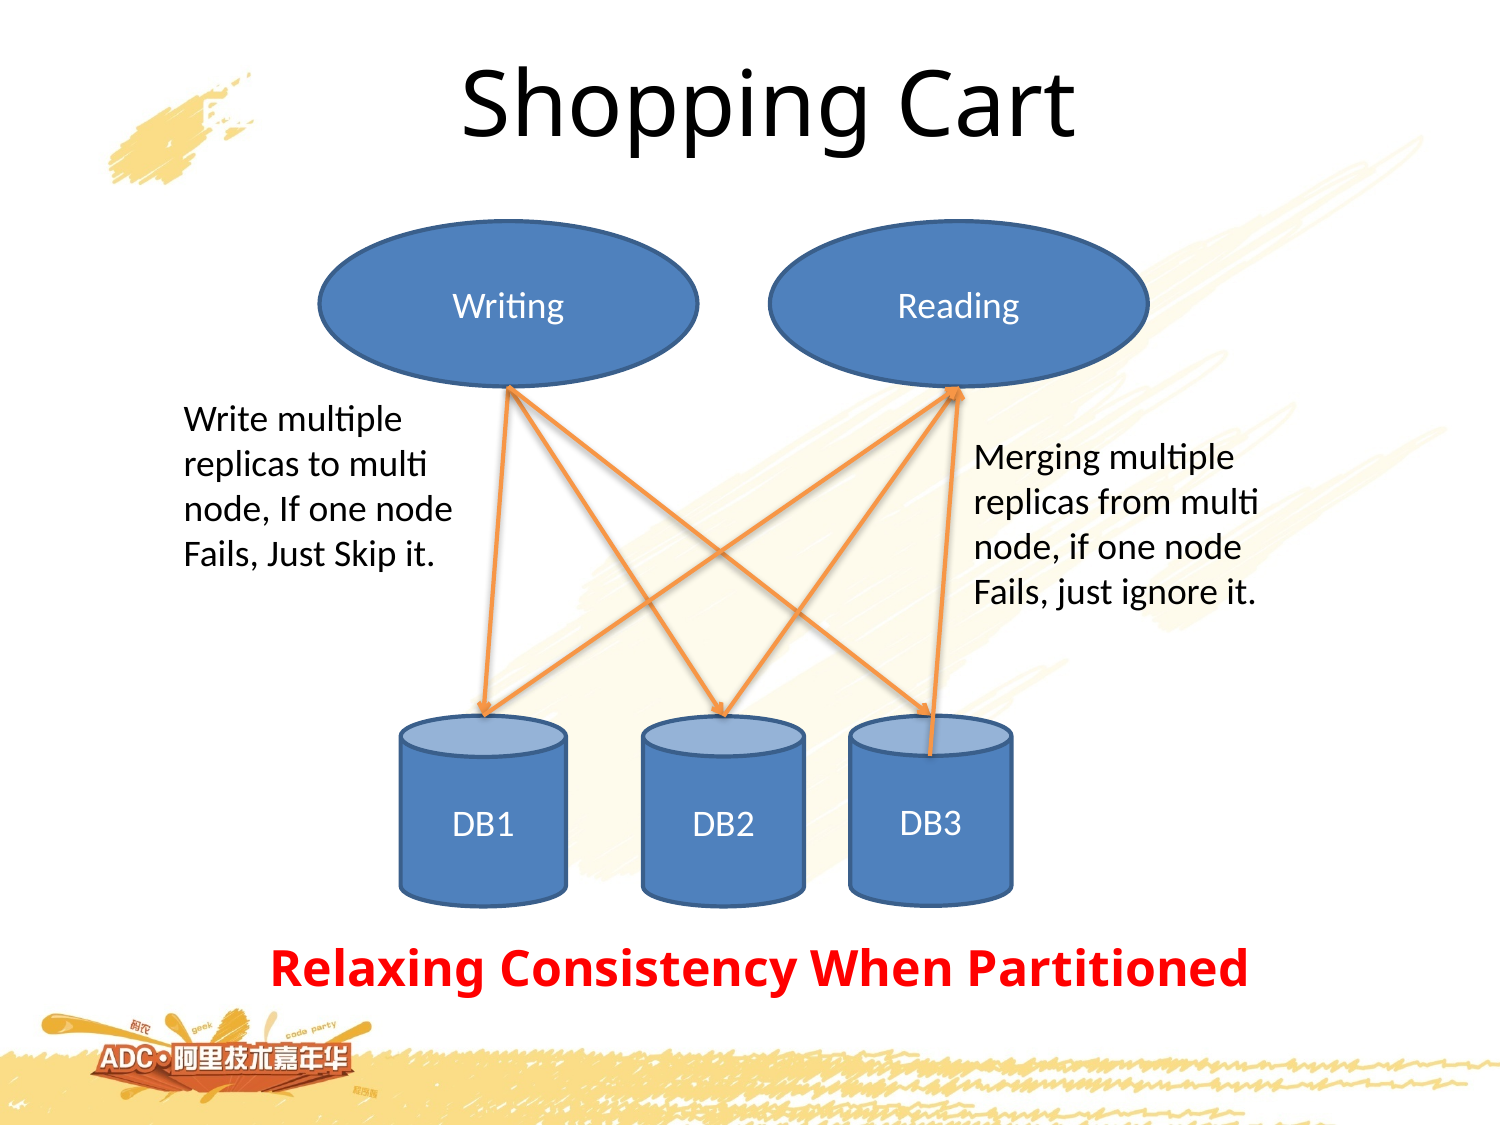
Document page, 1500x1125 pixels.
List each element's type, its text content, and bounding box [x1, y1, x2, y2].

text_box Reading [767, 219, 1150, 389]
text_box DB2 [640, 766, 807, 909]
text_box Write multiple replicas to multi node, If one node Fails, Just Skip it. [168, 386, 474, 582]
text_box DB3 [848, 715, 1014, 908]
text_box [483, 386, 960, 758]
text_box Writing [317, 219, 700, 388]
picture [0, 0, 1500, 1125]
title Shopping Cart [100, 37, 1438, 200]
text_box DB1 [398, 713, 569, 909]
list Relaxing Consistency When Partitioned [195, 928, 1299, 1012]
text_box Merging multiple replicas from multi node, if one node Fails, just ignore it. [966, 424, 1303, 620]
